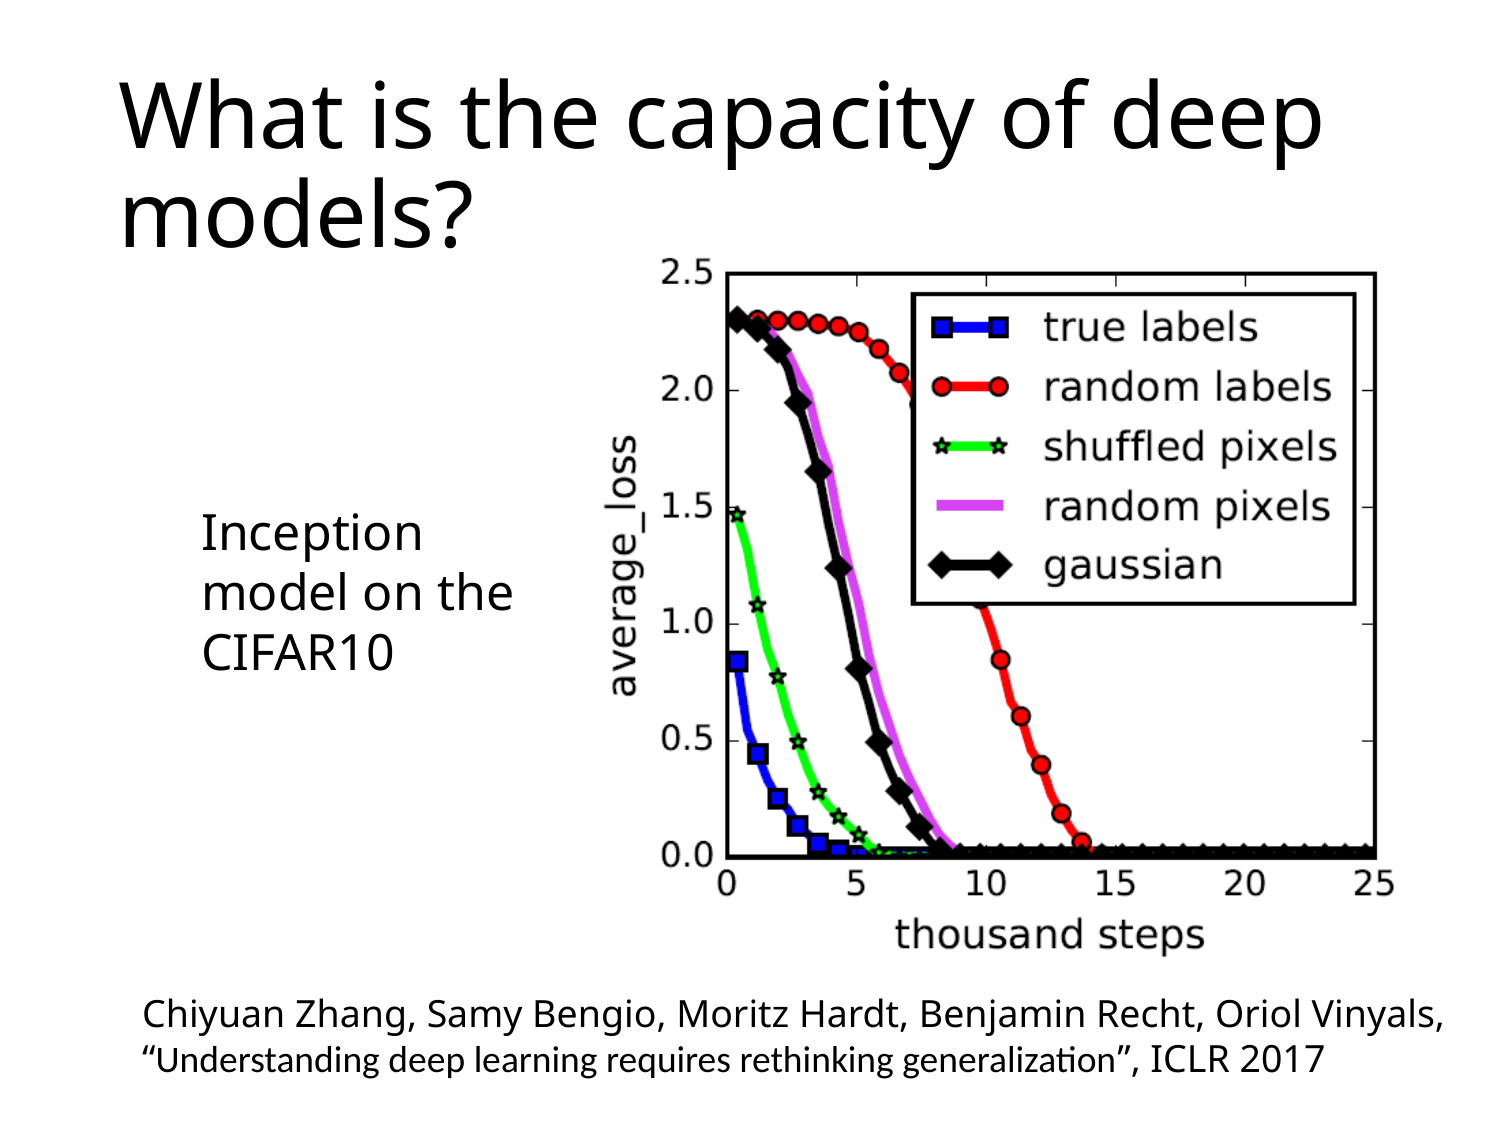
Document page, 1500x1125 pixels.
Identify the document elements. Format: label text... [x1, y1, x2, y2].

picture [600, 246, 1397, 961]
text_box Inception model on the CIFAR10 [186, 493, 565, 689]
title What is the capacity of deep models? [103, 59, 1397, 278]
text_box Chiyuan Zhang, Samy Bengio, Moritz Hardt, Benjamin Recht, Oriol Vinyals, “Understanding deep learning requires rethinking generalization”, ICLR 2017 [127, 982, 1500, 1088]
